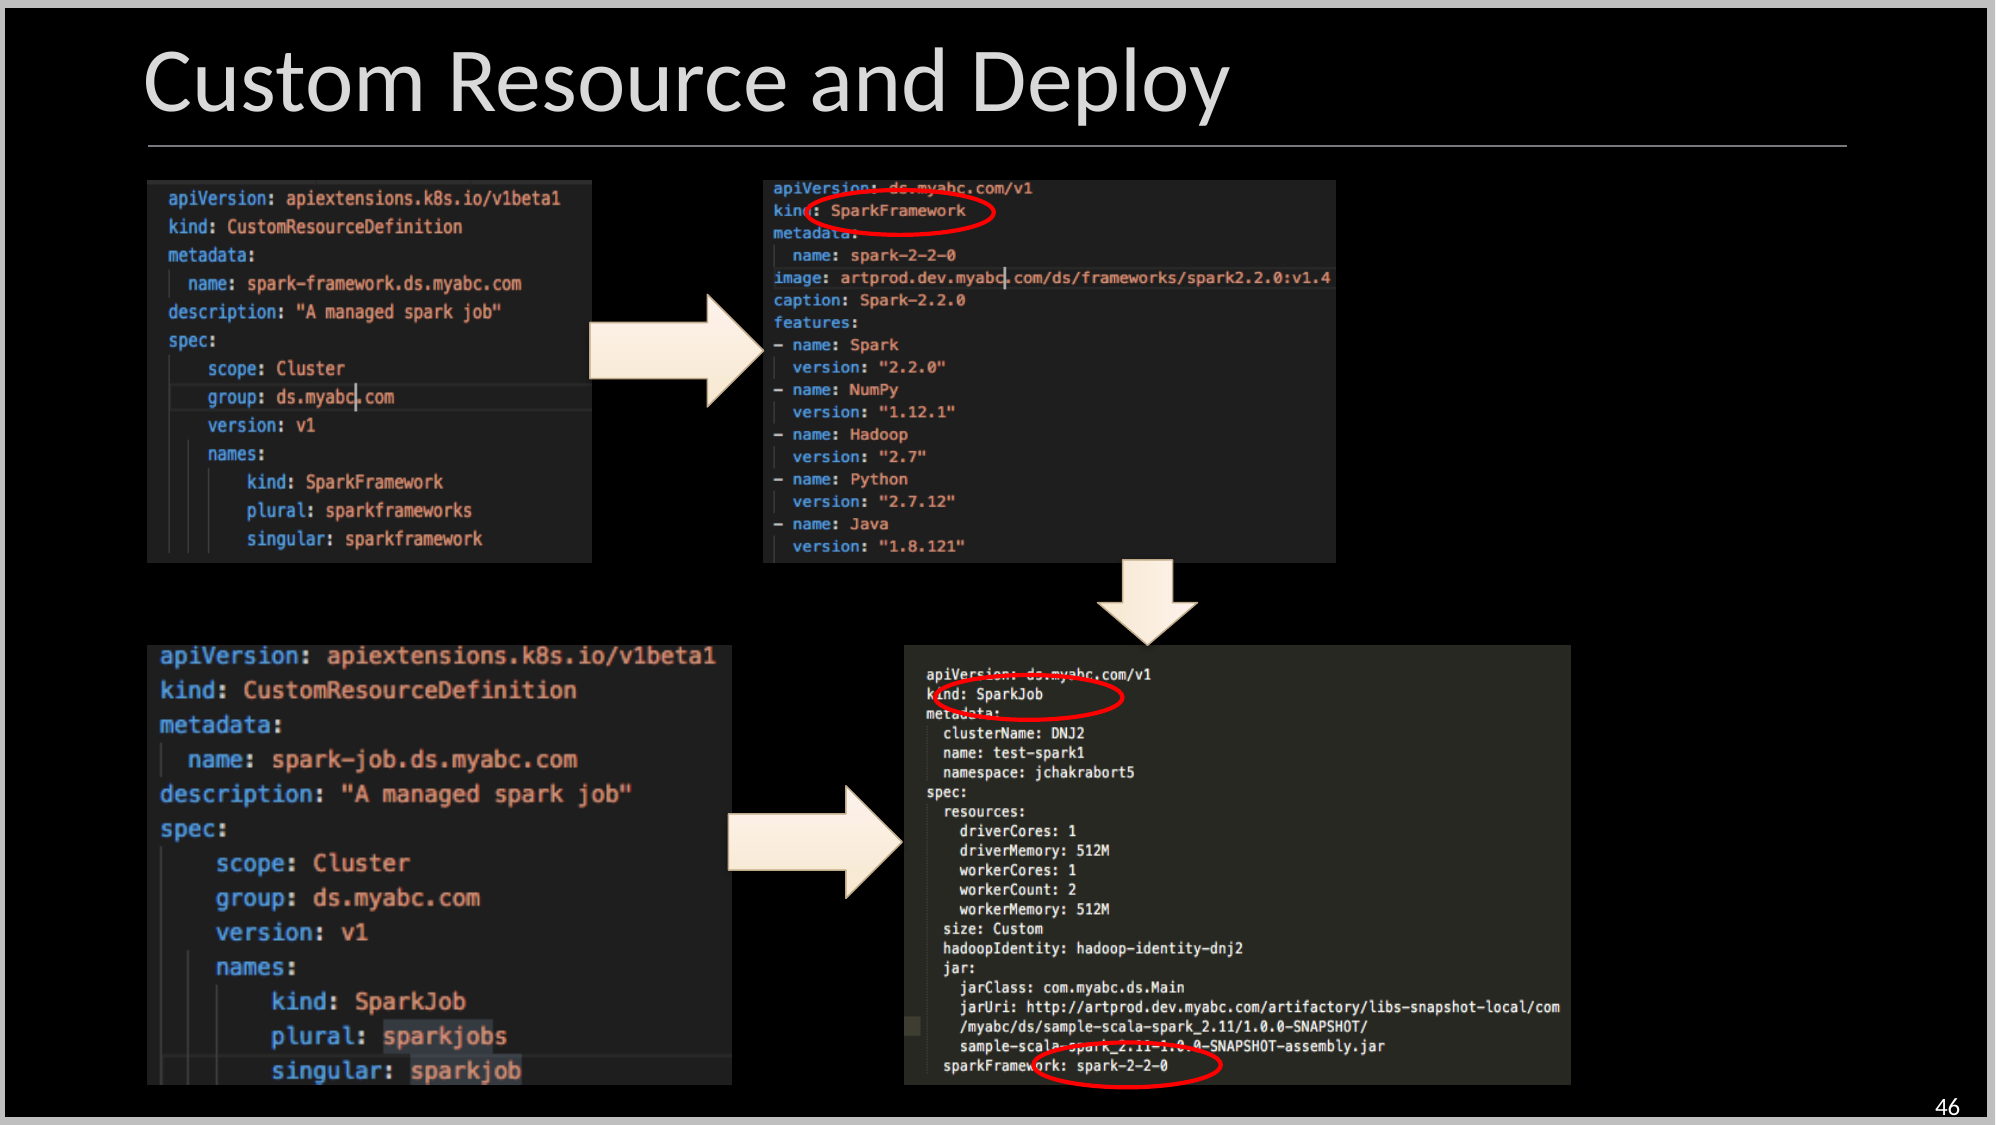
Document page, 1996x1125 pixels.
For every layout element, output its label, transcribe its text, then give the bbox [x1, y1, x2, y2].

picture [147, 179, 592, 563]
text_box Custom Resource and Deploy [128, 0, 1848, 150]
picture [147, 644, 732, 1085]
text_box [1096, 571, 1199, 643]
picture [904, 644, 1571, 1085]
text_box [736, 785, 899, 899]
slide_number 46 [1510, 1074, 1976, 1125]
picture [763, 179, 1336, 563]
text_box [598, 293, 758, 408]
